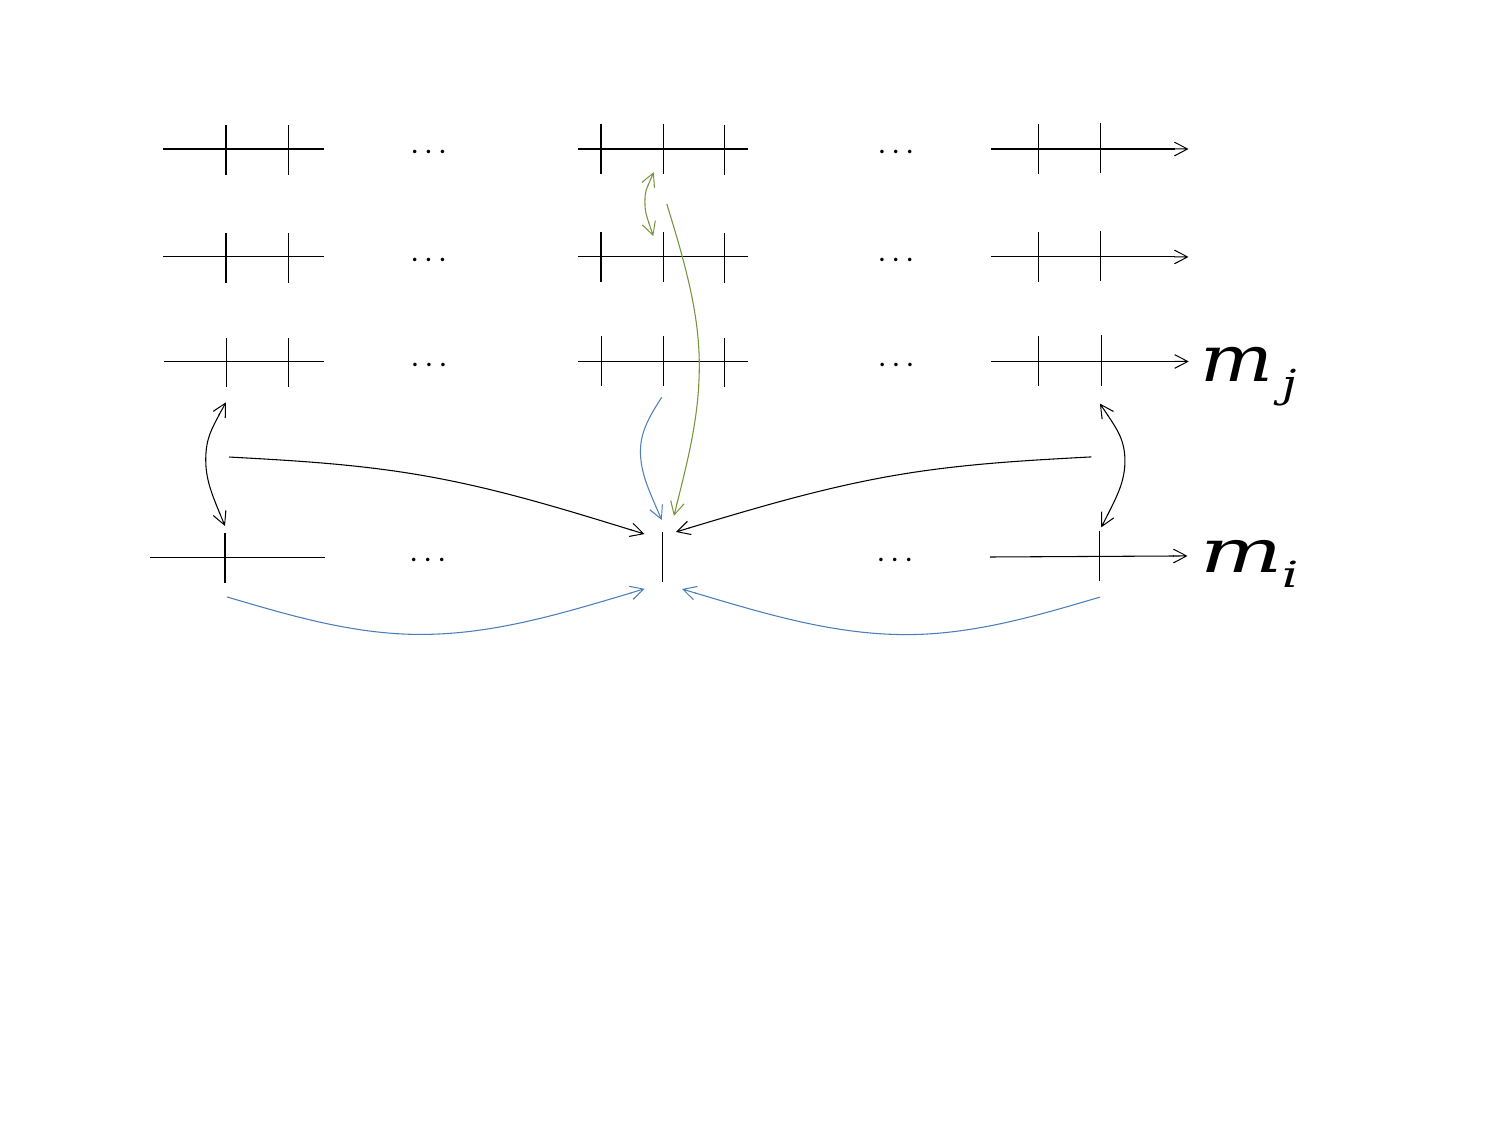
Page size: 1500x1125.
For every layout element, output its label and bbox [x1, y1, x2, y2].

text_box [163, 116, 1189, 176]
text_box [1099, 403, 1126, 523]
text_box [639, 397, 664, 520]
text_box [684, 592, 1101, 636]
text_box [149, 524, 1188, 584]
text_box [204, 402, 227, 523]
text_box [228, 456, 612, 523]
text_box [163, 329, 1189, 388]
text_box [668, 292, 698, 327]
text_box [644, 185, 656, 223]
text_box [666, 203, 674, 223]
text_box [670, 397, 699, 516]
text_box [163, 224, 1189, 284]
text_box [226, 592, 642, 636]
text_box [703, 456, 1092, 523]
